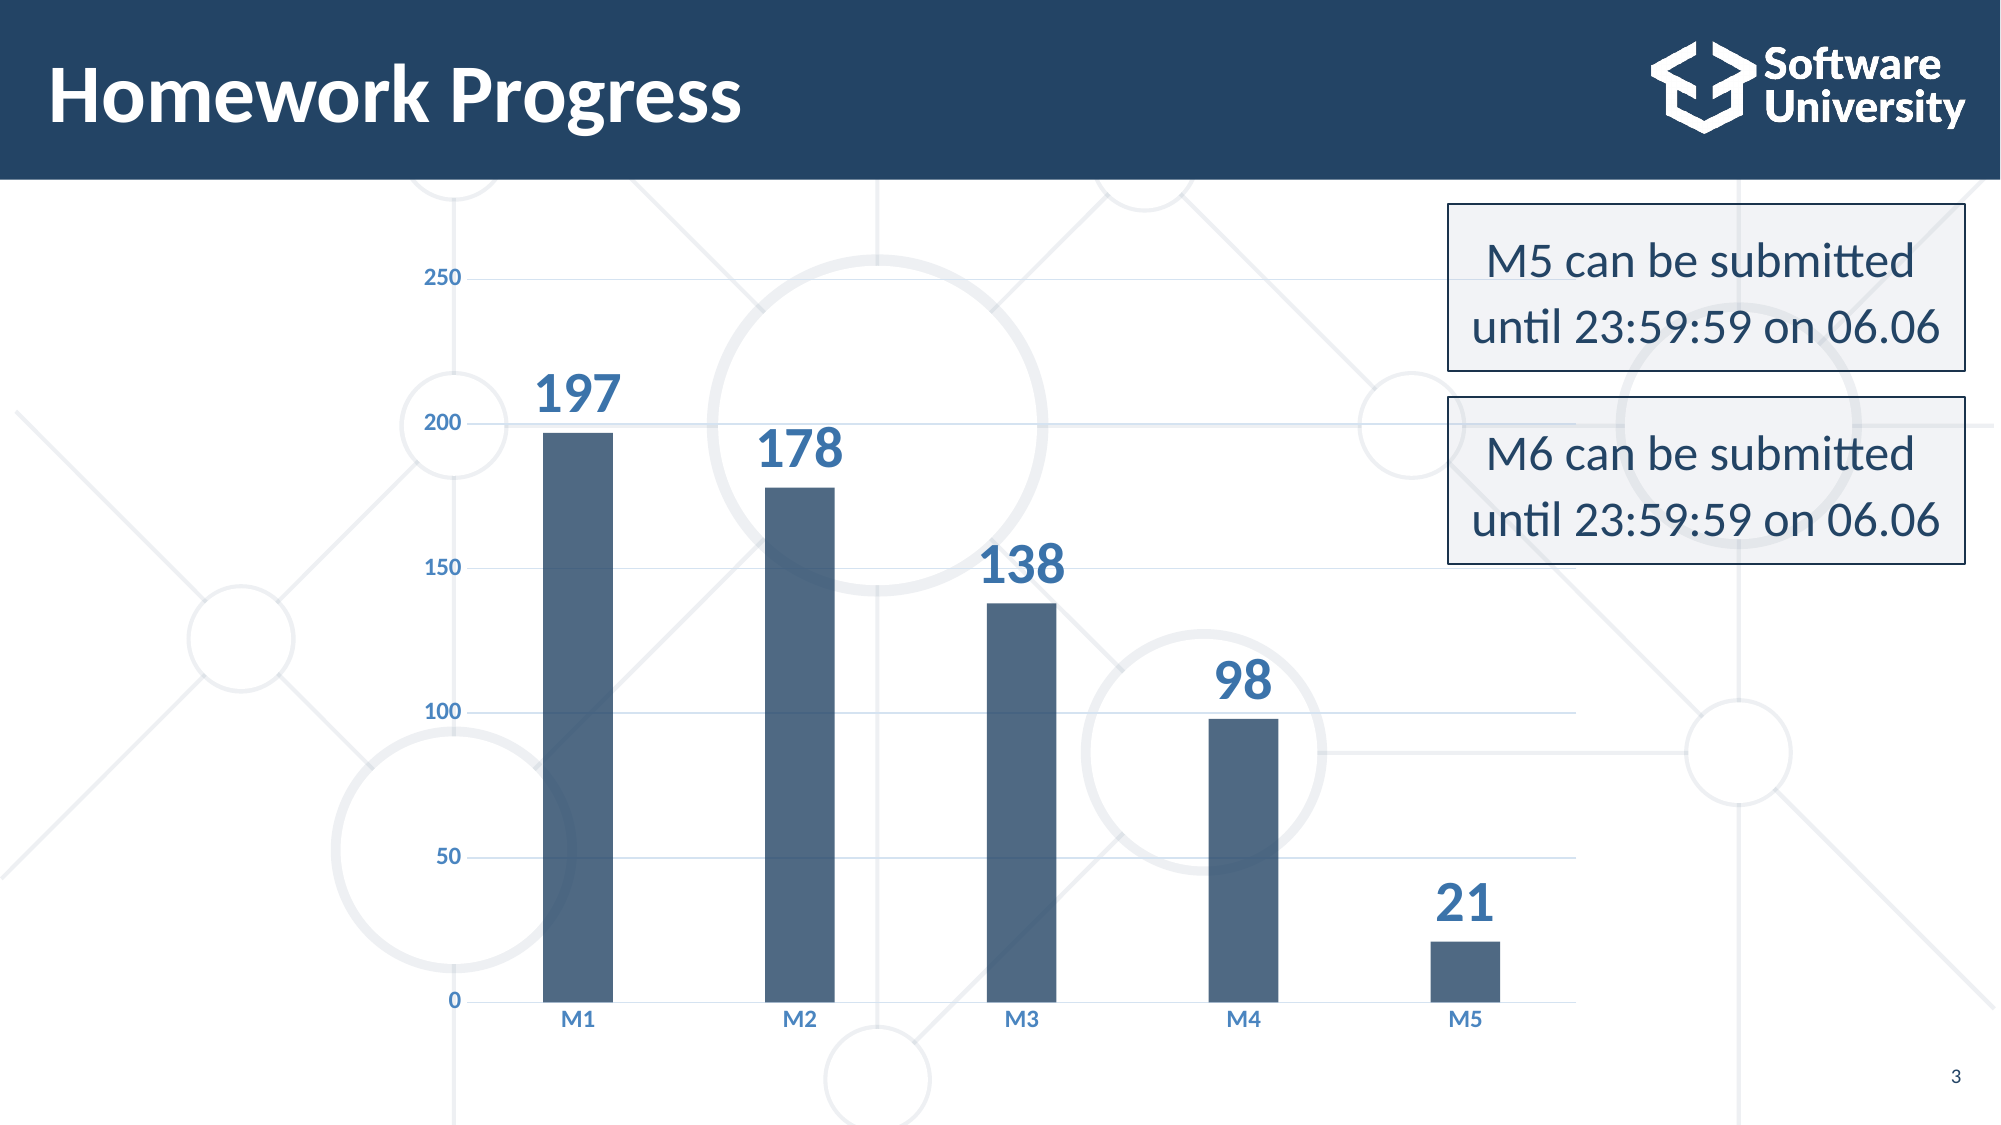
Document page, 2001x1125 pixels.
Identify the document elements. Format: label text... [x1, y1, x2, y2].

chart [399, 250, 1601, 1050]
picture [1651, 41, 1966, 134]
text_box M6 can be submitted until 23:59:59 on 06.06 [1605, 396, 1965, 565]
slide_number 3 [1896, 1049, 1968, 1101]
title Homework Progress [31, 16, 1625, 162]
text_box M5 can be submitted until 23:59:59 on 06.06 [1447, 203, 1965, 372]
